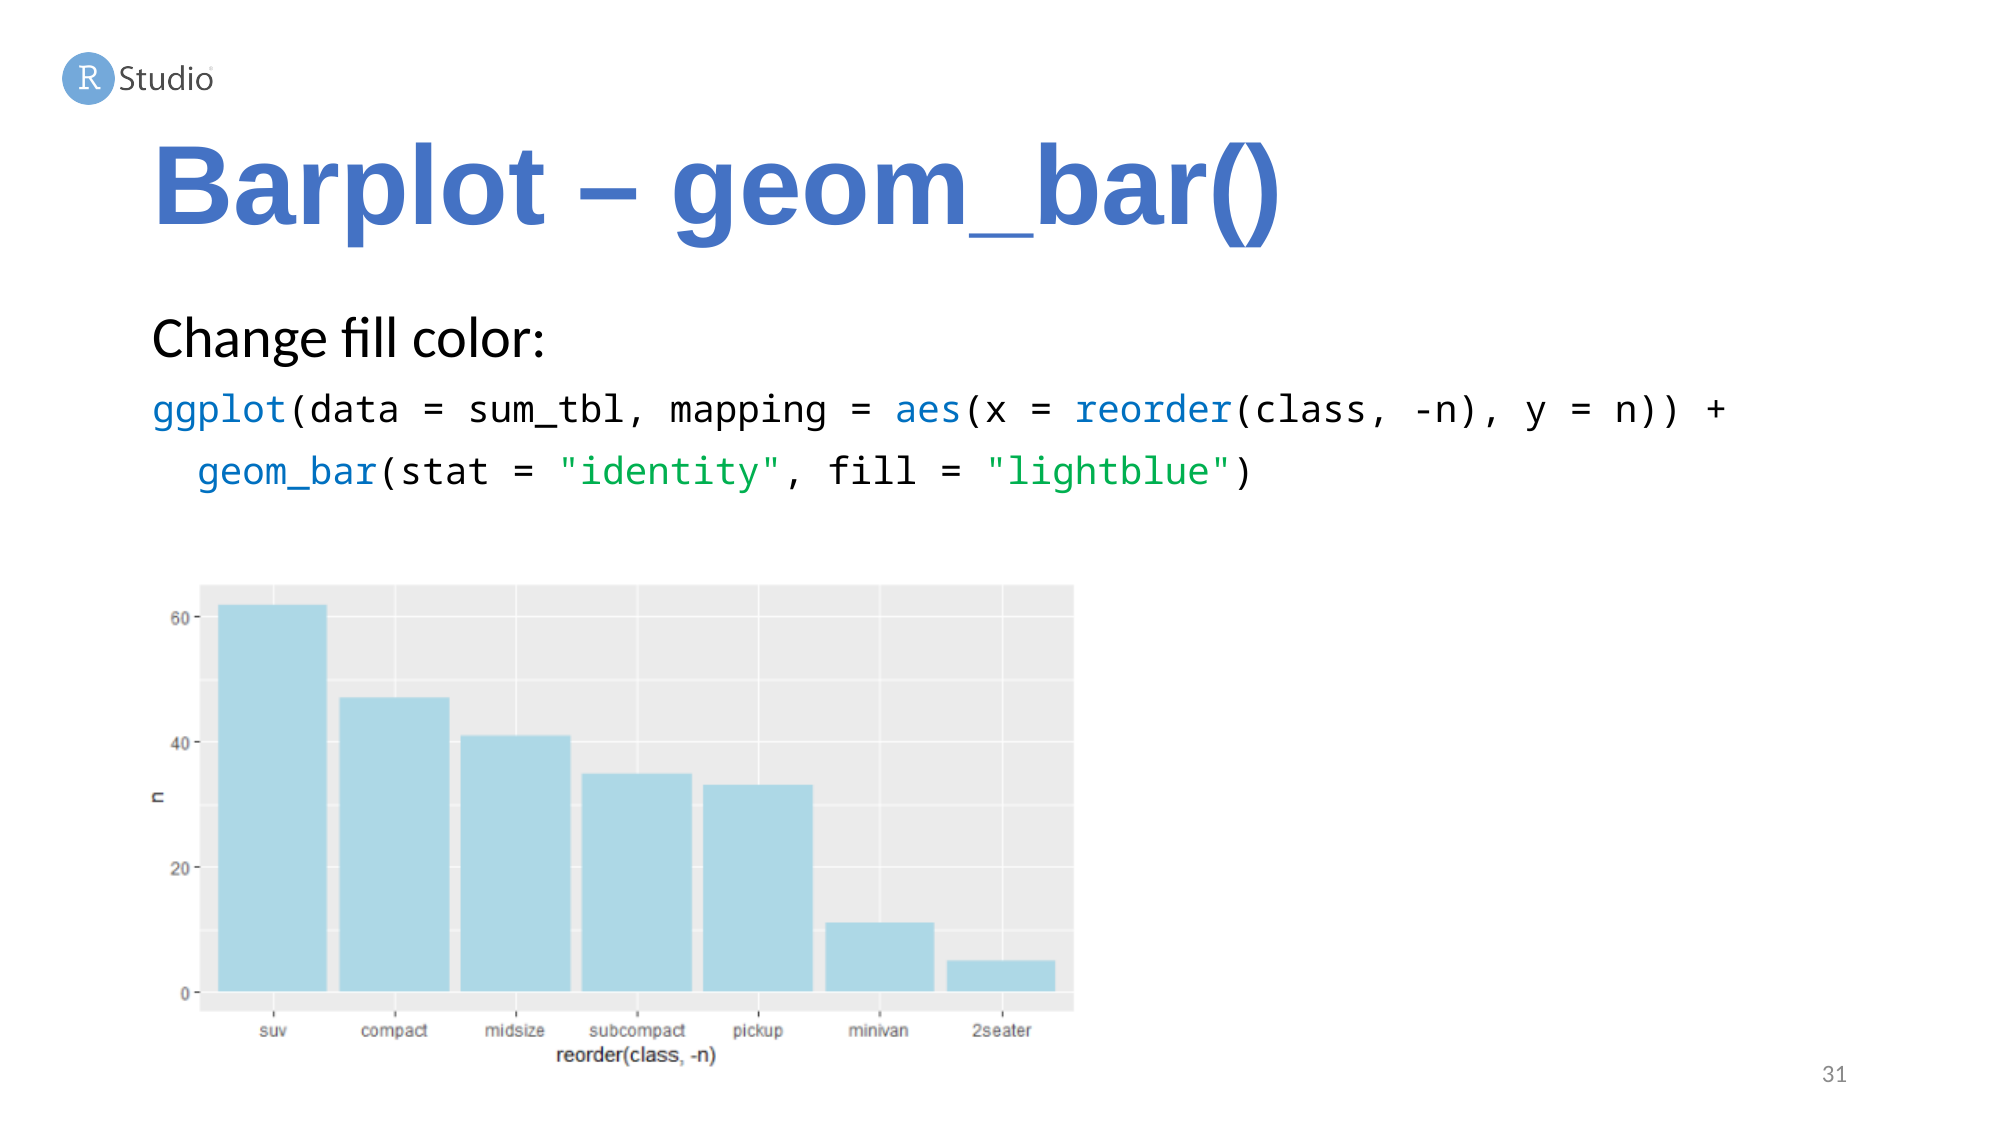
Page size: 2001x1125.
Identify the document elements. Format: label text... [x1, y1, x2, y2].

picture [137, 577, 1082, 1073]
picture [62, 52, 213, 105]
title Barplot – geom_bar() [137, 104, 1863, 273]
list Change fill color: ggplot(data = sum_tbl, mapping = aes(x = reorder(class, -n), y = n)) + geom_bar(stat = "identity", fill = "lightblue") [137, 299, 1863, 1014]
slide_number 31 [1412, 1042, 1863, 1103]
